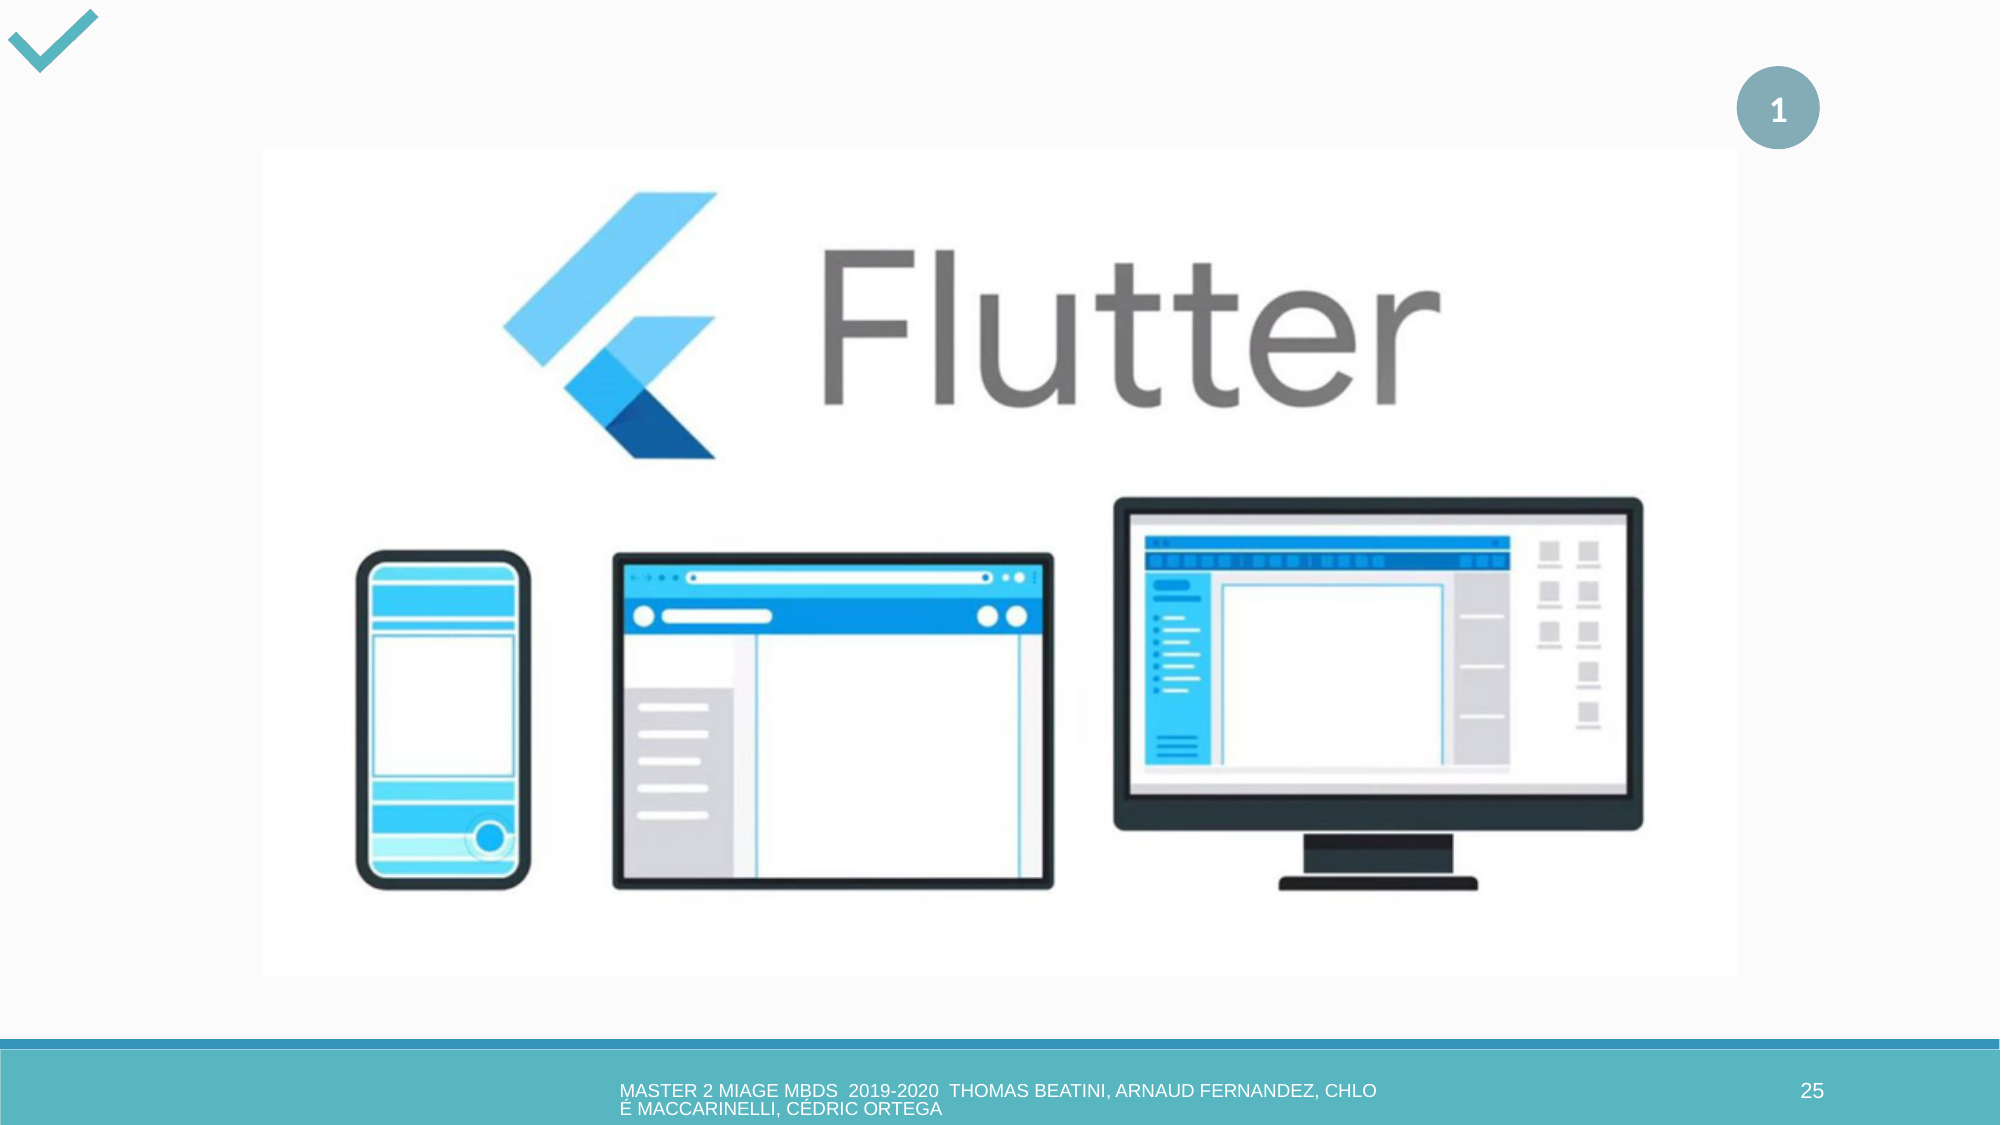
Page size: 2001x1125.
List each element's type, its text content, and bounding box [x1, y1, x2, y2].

slide_number 25 [1624, 1059, 1840, 1120]
footer MASTER 2 MIAGE MBDS 2019-2020 Thomas Beatini, Arnaud Fernandez, Chloé Maccarinelli, Cédric Ortega [604, 1059, 1396, 1120]
picture [262, 148, 1738, 977]
text_box [5, 0, 101, 89]
text_box 1 [1735, 64, 1822, 151]
